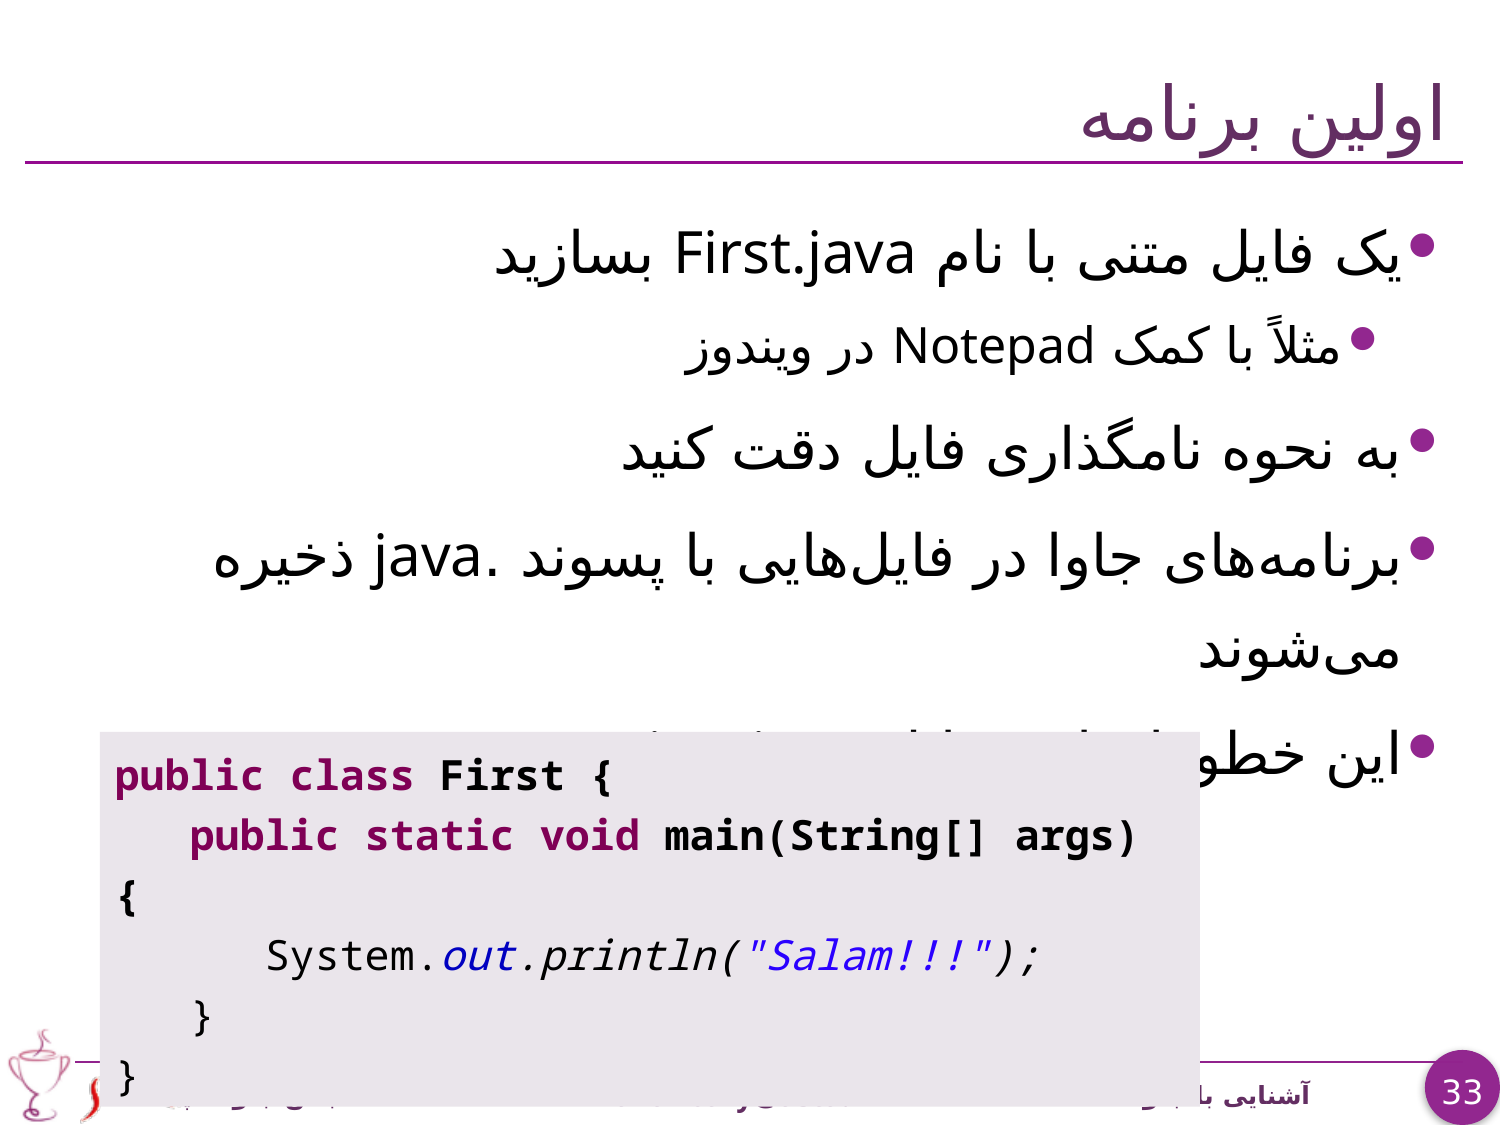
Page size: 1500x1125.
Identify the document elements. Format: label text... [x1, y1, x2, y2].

text_box public class First { public static void main(String[] args) { System.out.println("Salam!!!"); } } [99, 731, 1200, 1107]
picture [6, 1028, 75, 1125]
picture [79, 1076, 200, 1125]
list يک فايل متنی با نام First.java بسازيد مثلاً با کمک Notepad در ويندوز به نحوه نامگذاری فايل دقت کنيد برنامه‌های جاوا در فايل‌هایی با پسوند .java ذخيره می‌شوند اين خطوط را در فايل First.java بنویسید: [24, 187, 1463, 1063]
title اولين برنامه [24, 37, 1463, 163]
